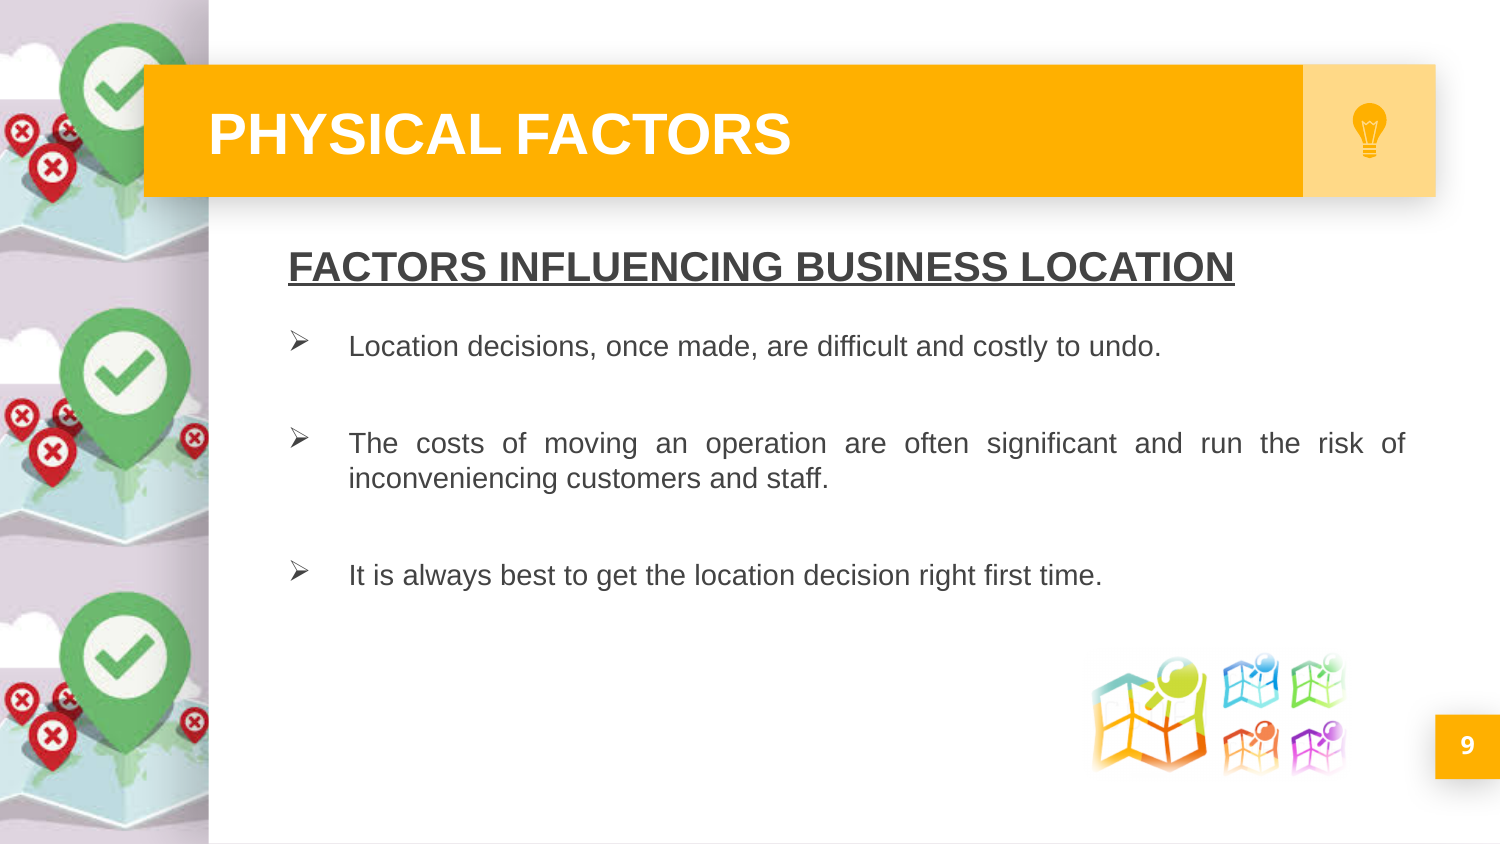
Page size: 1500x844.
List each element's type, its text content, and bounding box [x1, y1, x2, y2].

picture [0, 0, 208, 844]
title PHYSICAL FACTORS [193, 64, 1300, 197]
list FACTORS INFLUENCING BUSINESS LOCATION Location decisions, once made, are difficult and costly to undo. The costs of moving an operation are often significant and run the risk of inconveniencing customers and staff. It is always best to get the location decision right first time. [258, 224, 1423, 780]
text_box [1352, 102, 1387, 159]
picture [1081, 646, 1354, 783]
slide_number 9 [1435, 714, 1500, 780]
